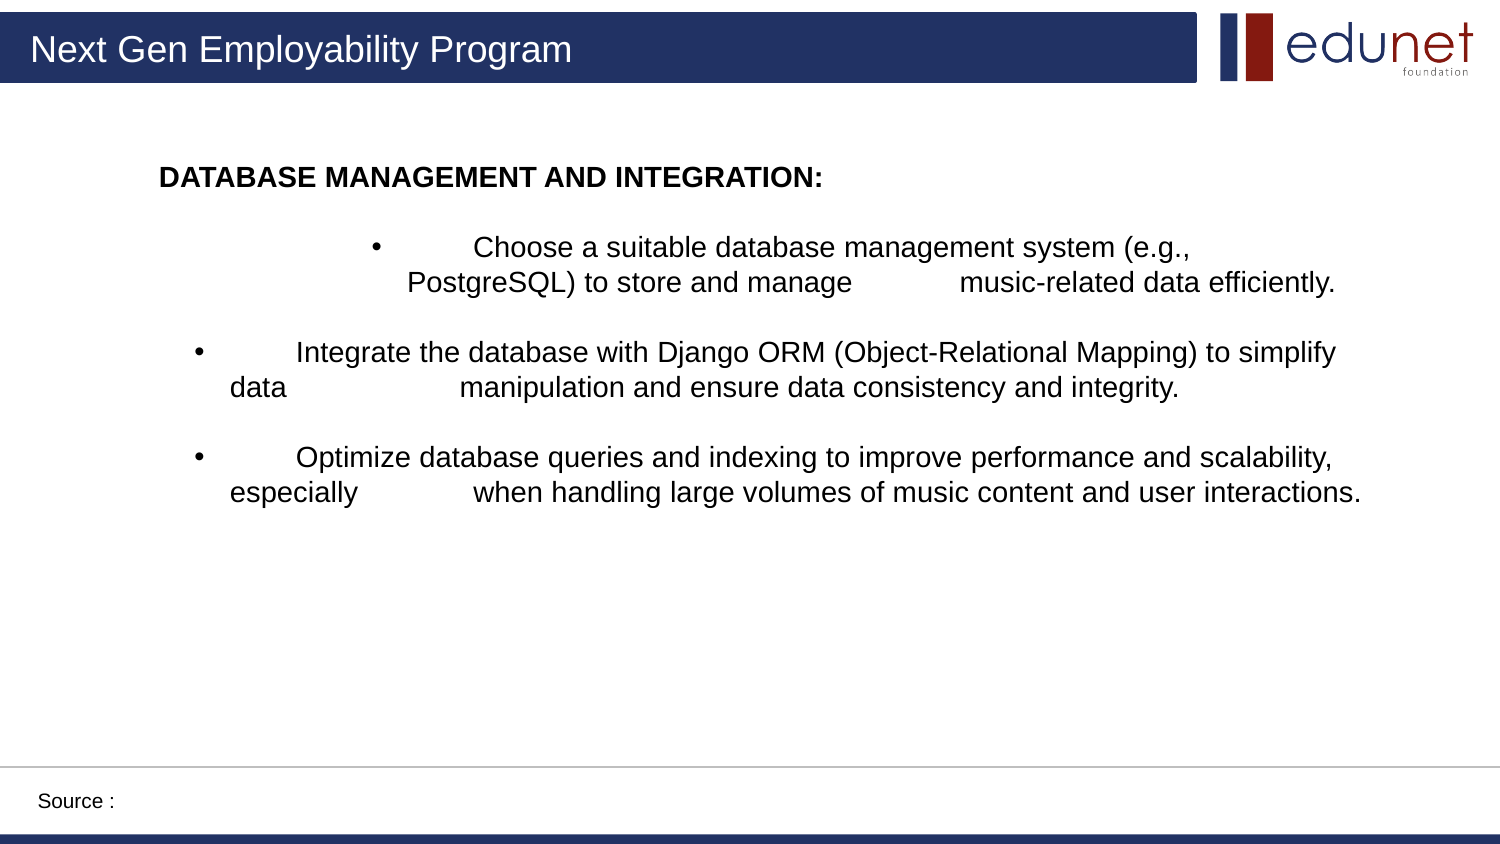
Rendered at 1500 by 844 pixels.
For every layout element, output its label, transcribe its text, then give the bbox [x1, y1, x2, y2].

text_box Source : [22, 776, 139, 826]
picture [1279, 14, 1482, 83]
text_box DATABASE MANAGEMENT AND INTEGRATION: Choose a suitable database management system (e.g., PostgreSQL) to store and manage music-related data efficiently. Integrate the database with Django ORM (Object-Relational Mapping) to simplify data manipulation and ensure data consistency and integrity. Optimize database queries and indexing to improve performance and scalability, especially when handling large volumes of music content and user interactions. [68, 116, 1380, 586]
